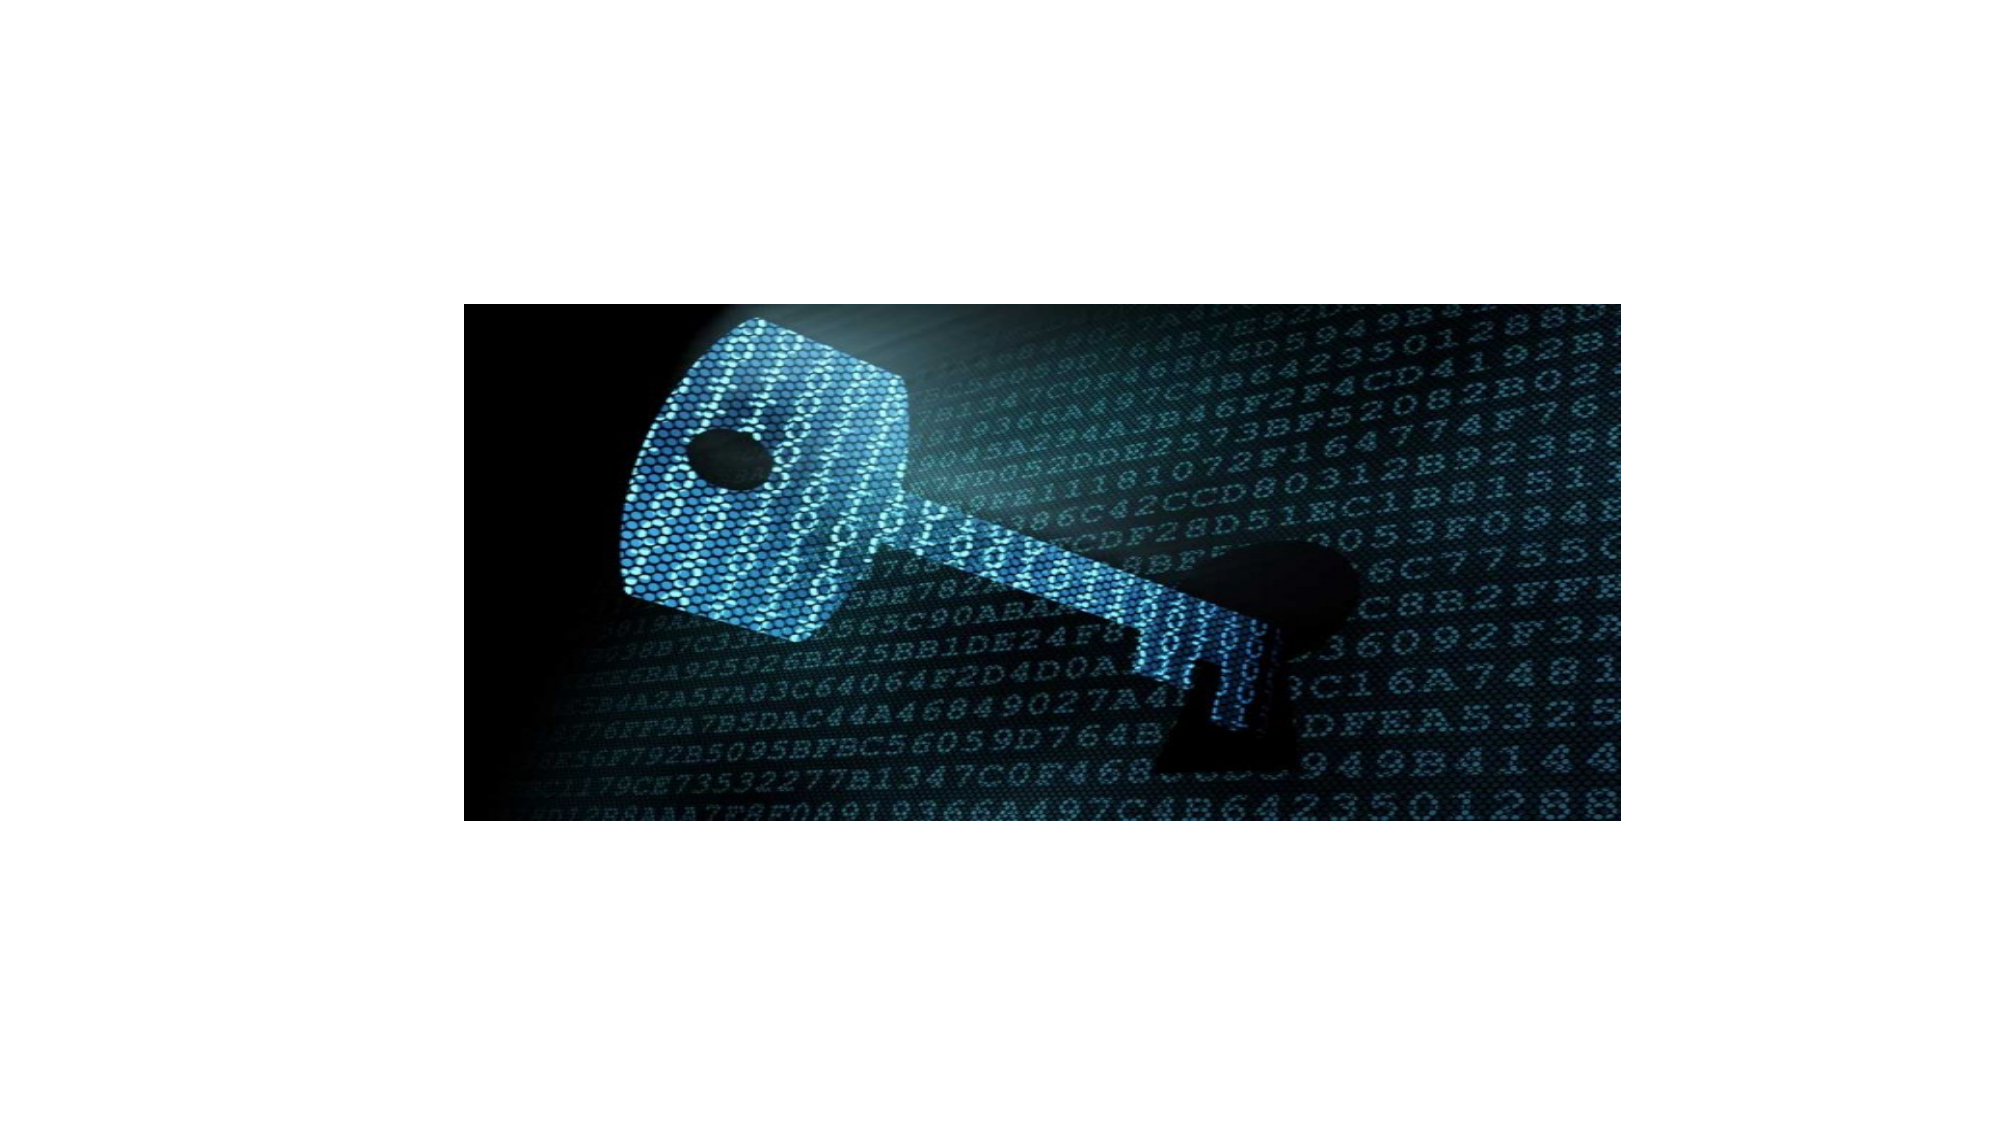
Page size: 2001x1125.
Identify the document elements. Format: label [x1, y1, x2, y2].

picture [464, 304, 1621, 821]
